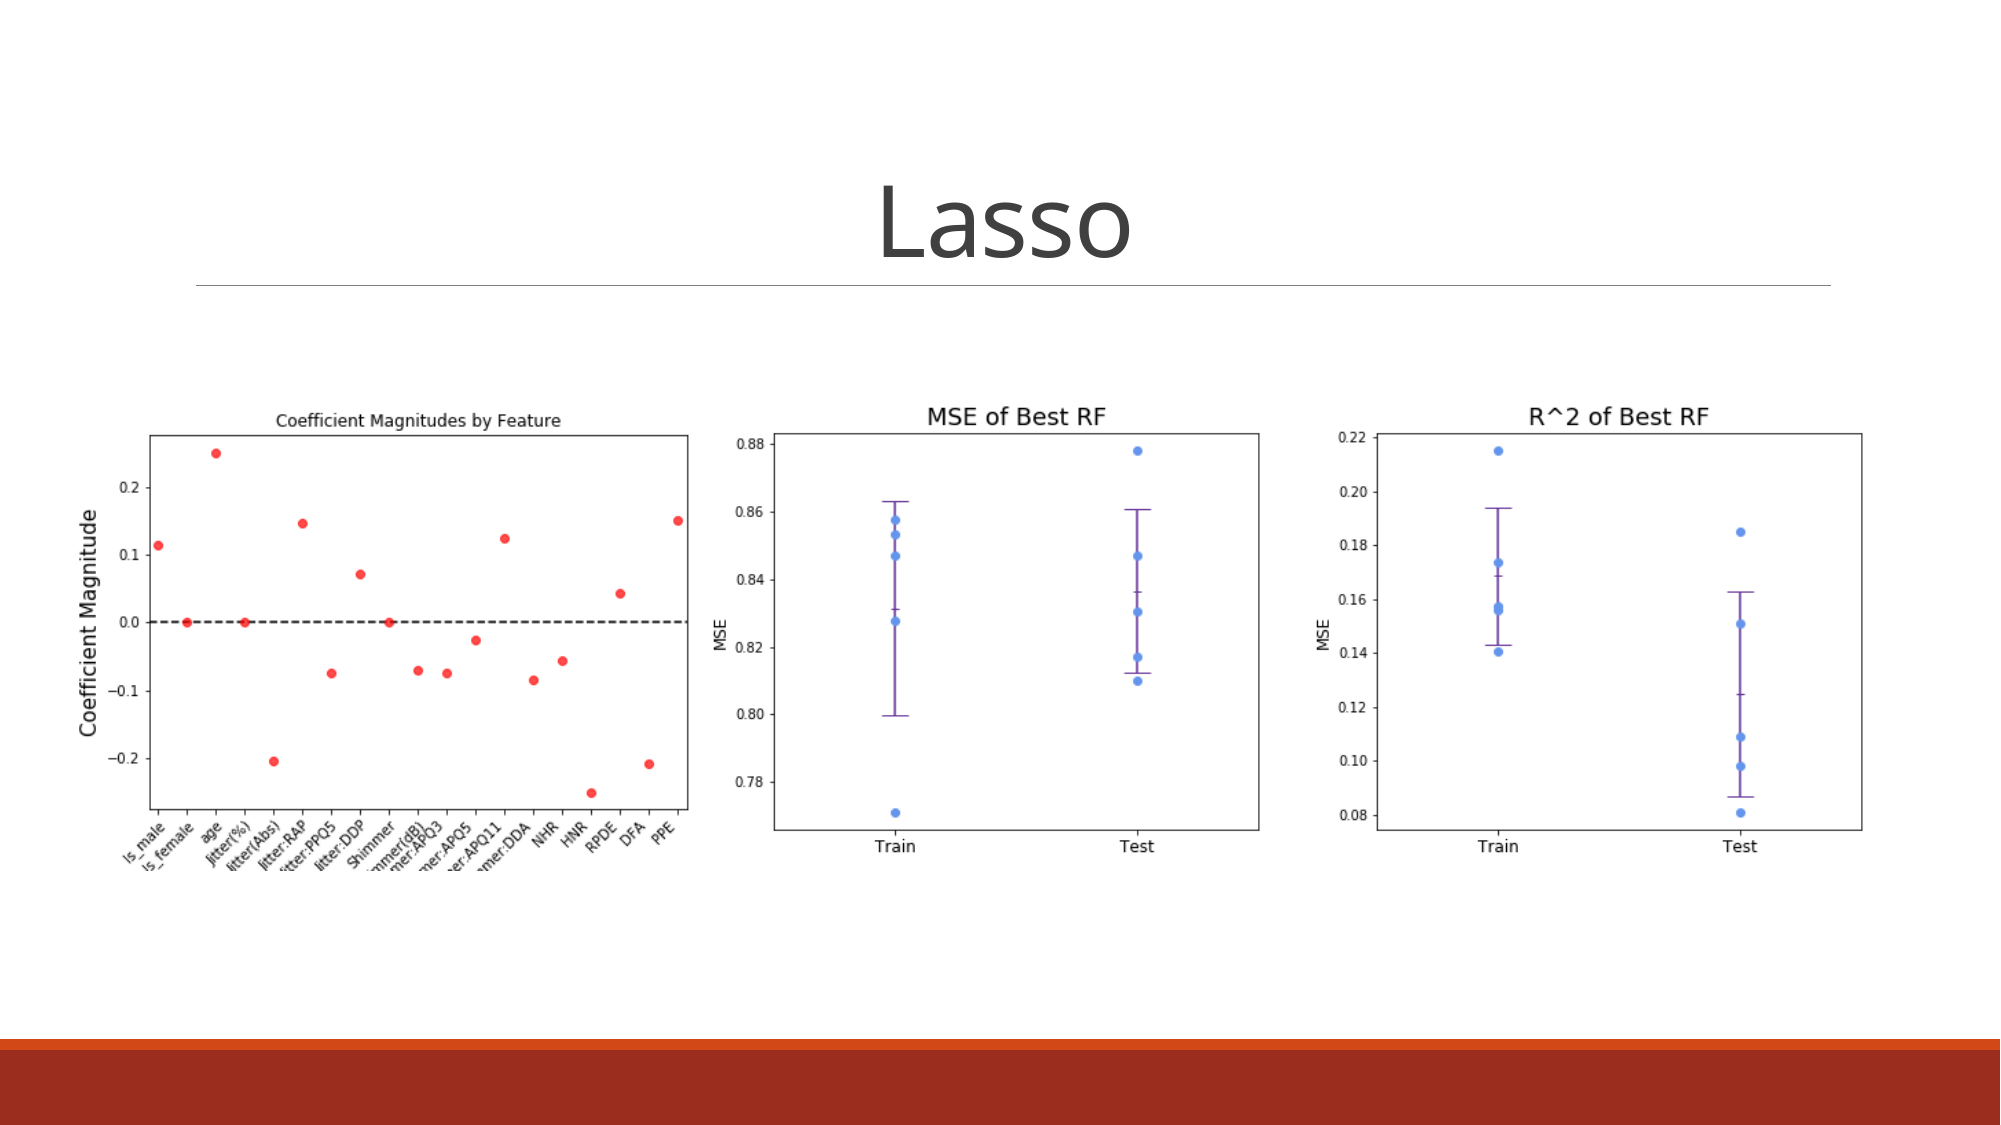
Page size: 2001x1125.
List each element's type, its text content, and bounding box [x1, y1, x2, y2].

picture [1300, 392, 1876, 872]
picture [63, 376, 1273, 872]
title Lasso [180, 47, 1830, 285]
